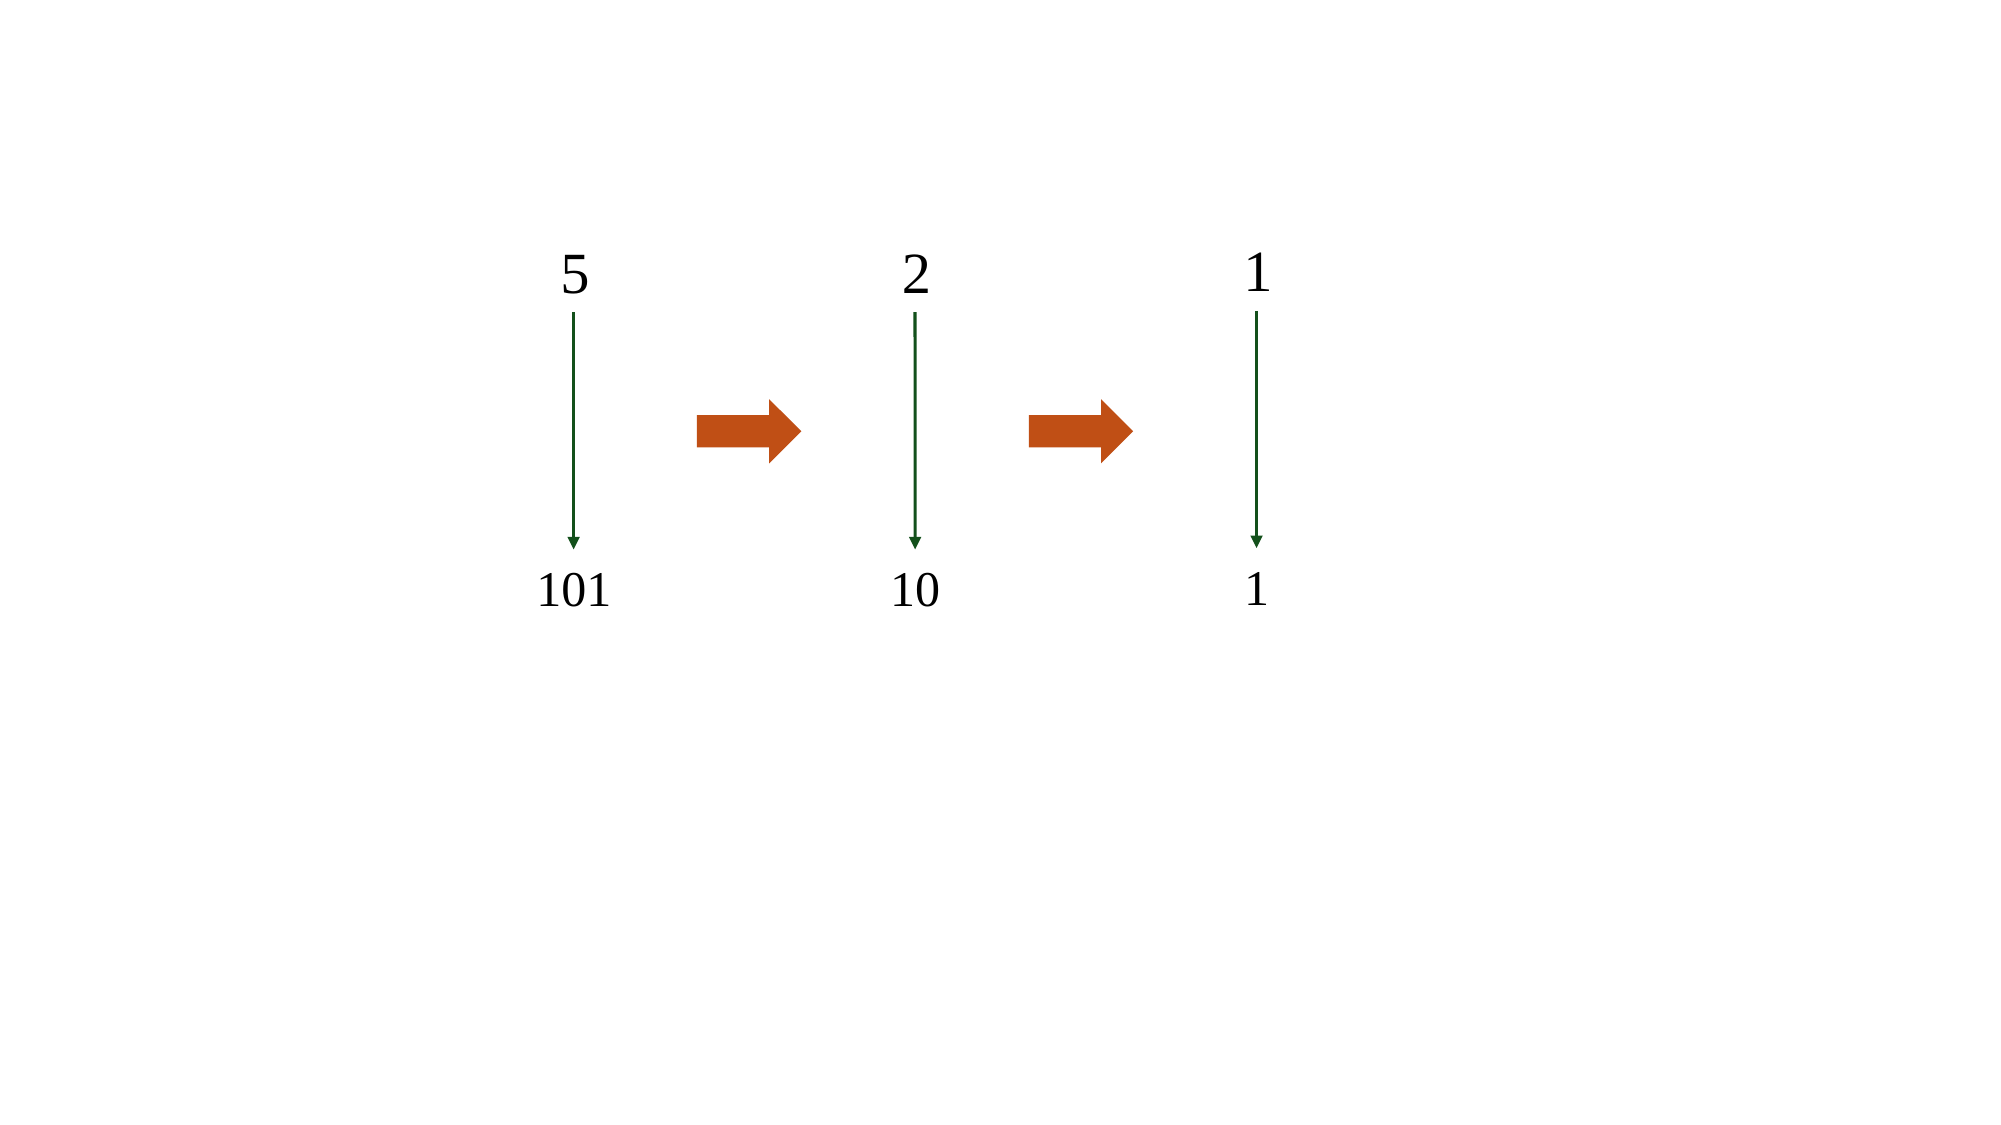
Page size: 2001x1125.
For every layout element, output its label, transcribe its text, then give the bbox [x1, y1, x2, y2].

text_box [1027, 395, 1136, 468]
text_box 10 [845, 549, 986, 624]
text_box 1 [1186, 547, 1327, 623]
text_box [695, 395, 804, 468]
text_box 2 [887, 227, 944, 313]
text_box 101 [503, 549, 644, 624]
text_box 1 [1228, 226, 1285, 311]
text_box 5 [545, 227, 602, 313]
